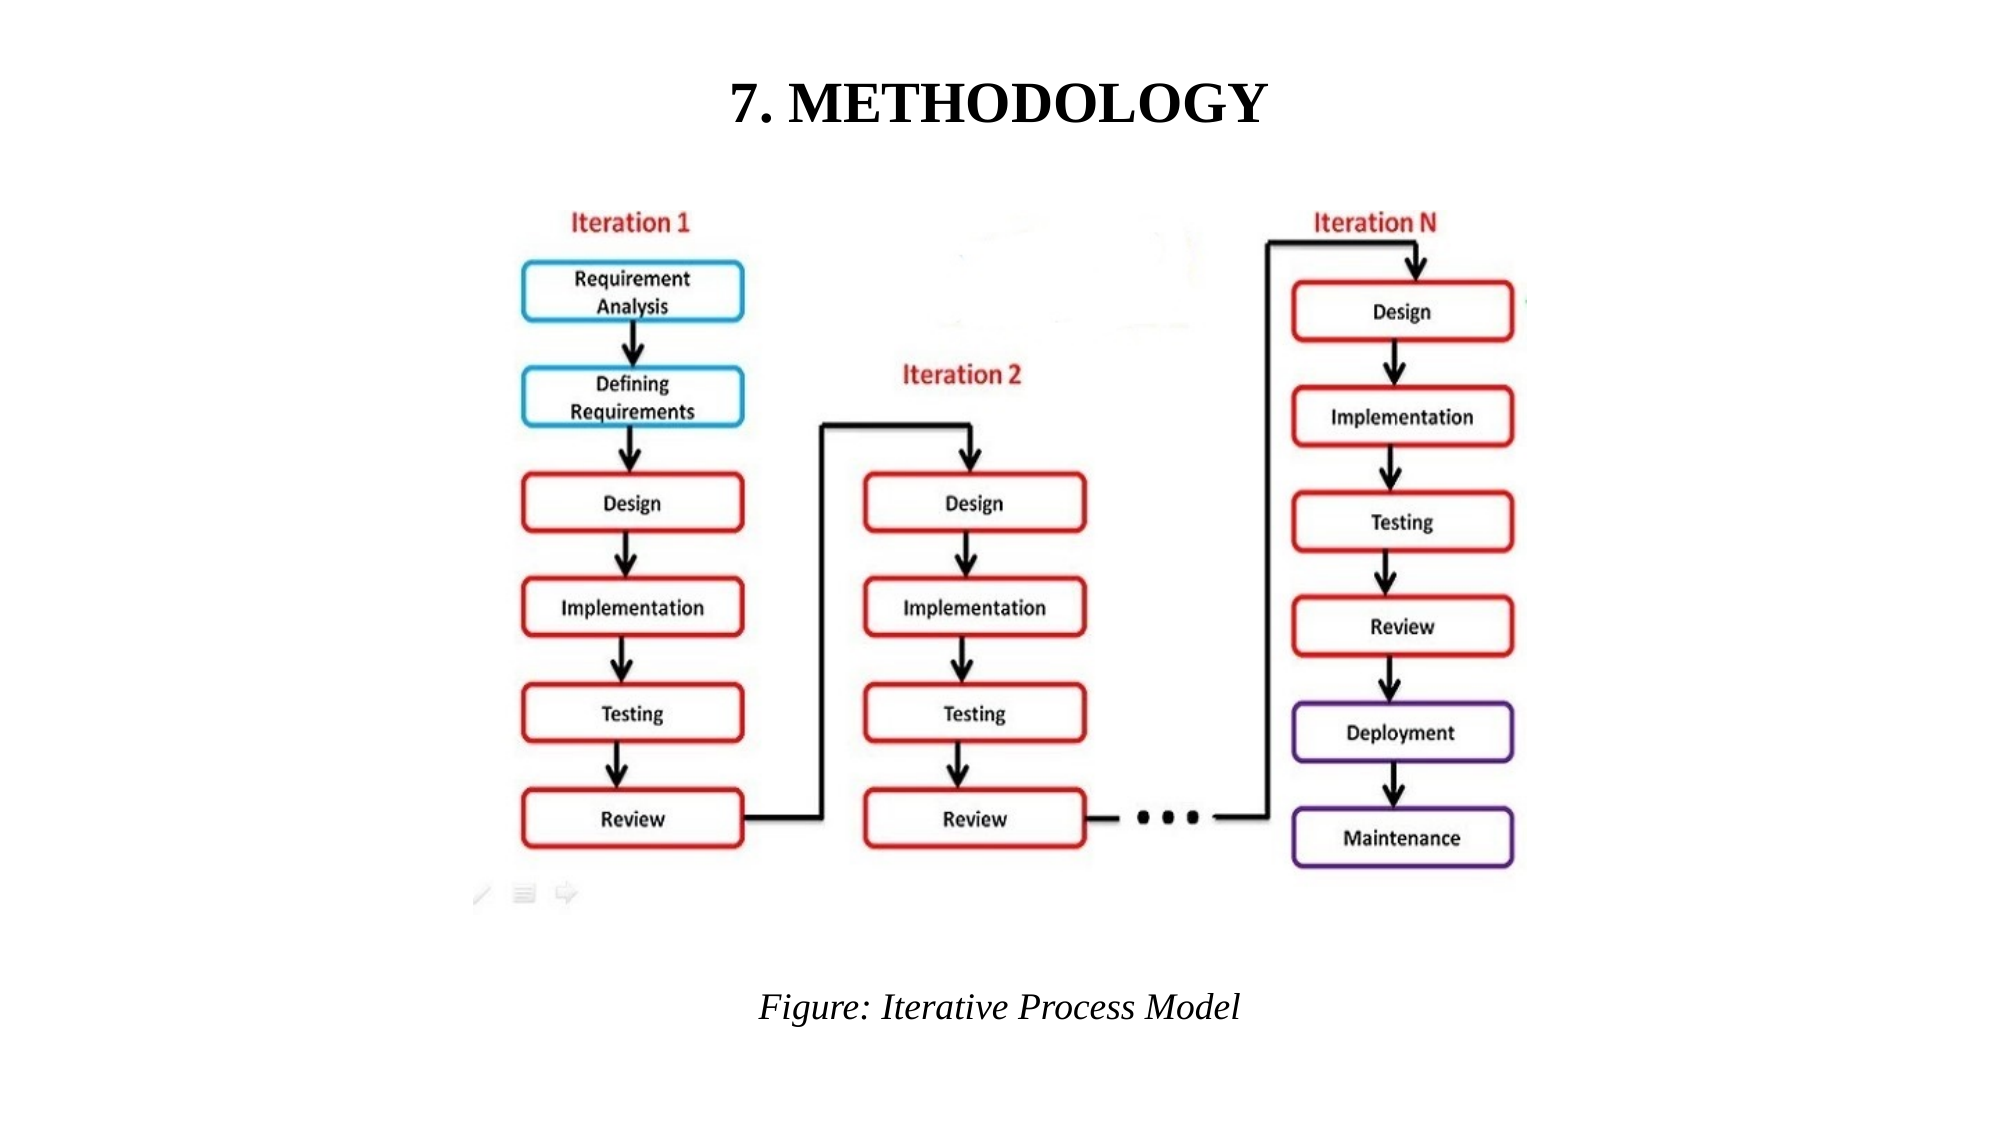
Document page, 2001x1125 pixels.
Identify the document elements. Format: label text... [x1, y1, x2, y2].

subtitle Figure: Iterative Process Model [249, 979, 1750, 1084]
picture [473, 210, 1527, 915]
title 7. METHODOLOGY [249, 38, 1750, 143]
